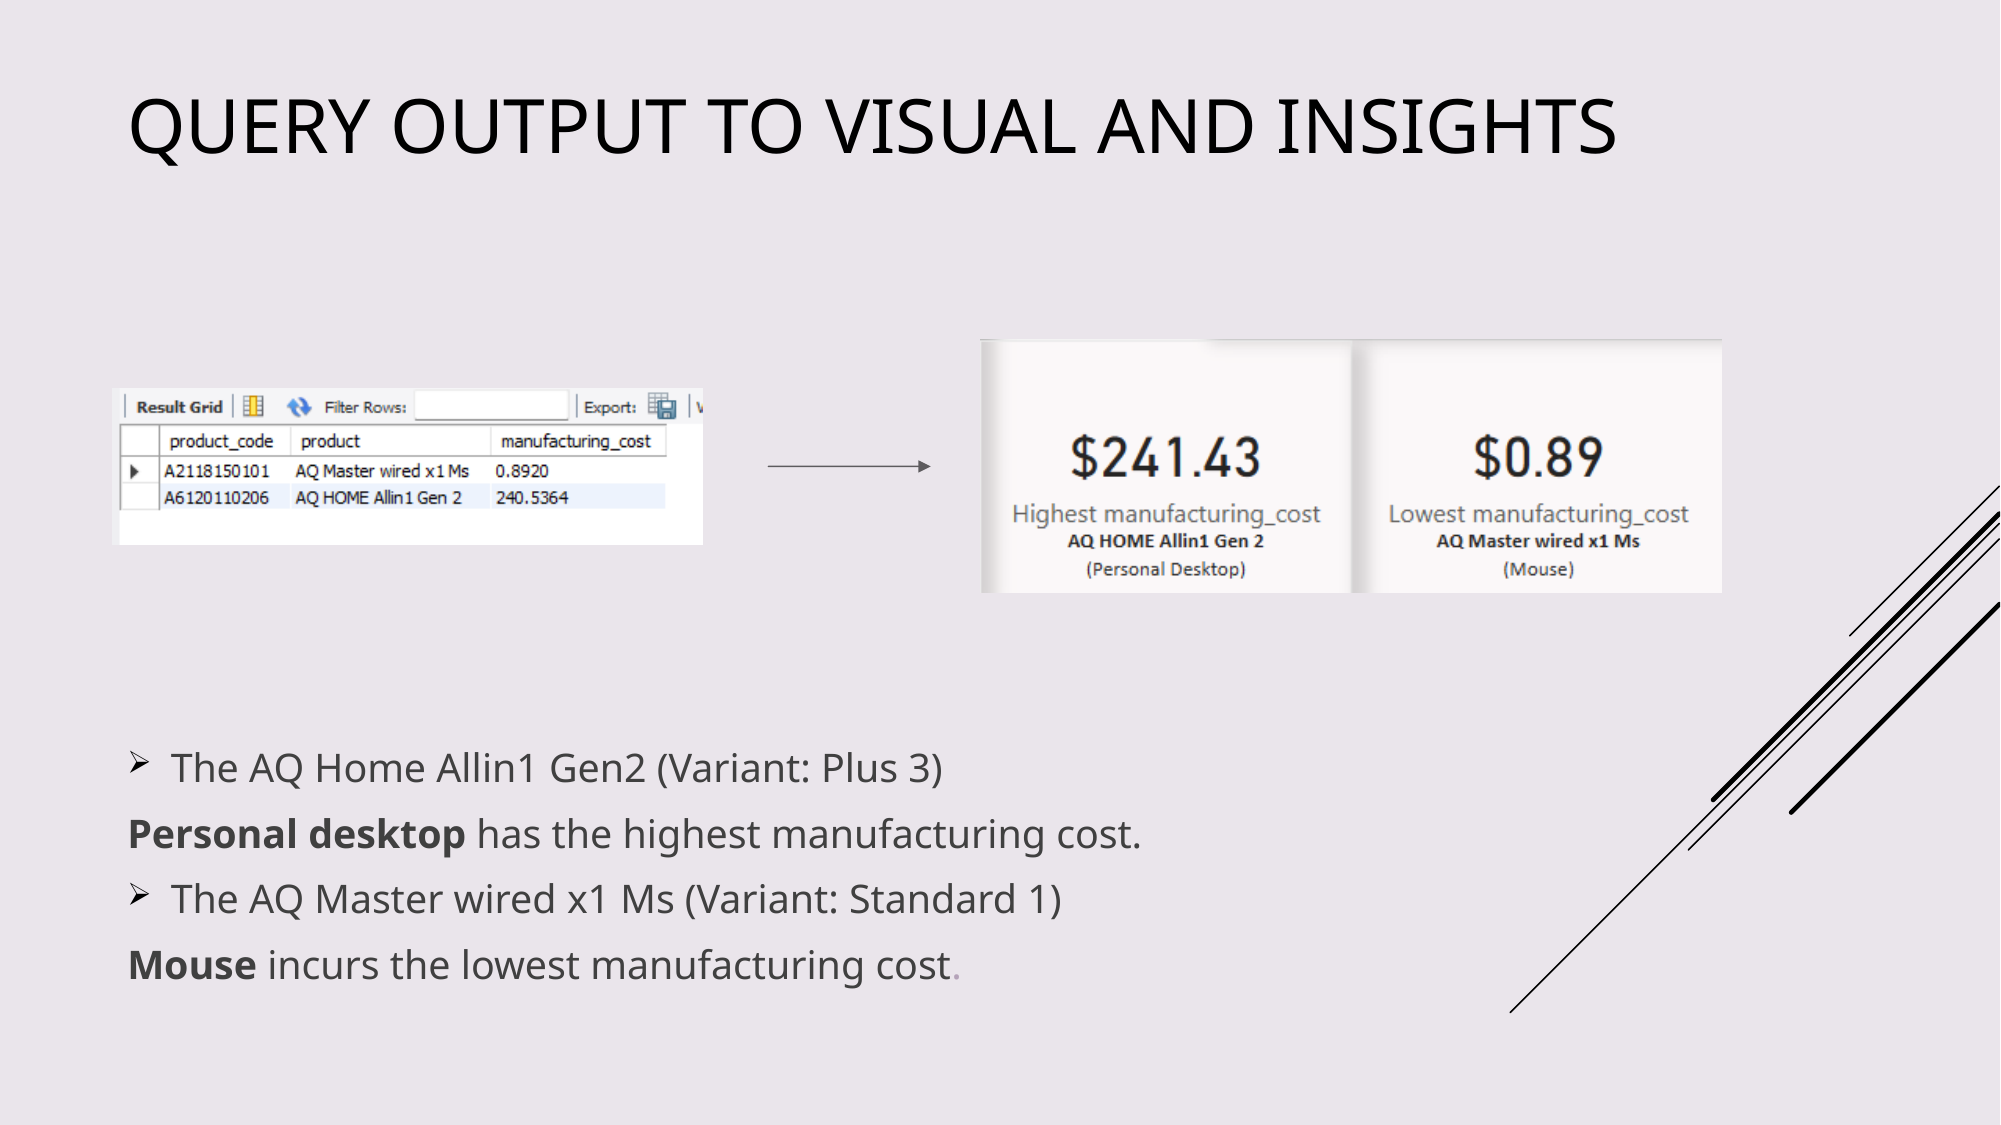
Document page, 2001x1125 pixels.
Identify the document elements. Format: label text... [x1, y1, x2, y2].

picture [980, 339, 1722, 594]
picture [111, 388, 704, 546]
list The AQ Home Allin1 Gen2 (Variant: Plus 3) Personal desktop has the highest manufacturing cost. The AQ Master wired x1 Ms (Variant: Standard 1) Mouse incurs the lowest manufacturing cost. [112, 247, 1689, 999]
title Query output to visual and insights [112, 0, 1689, 247]
